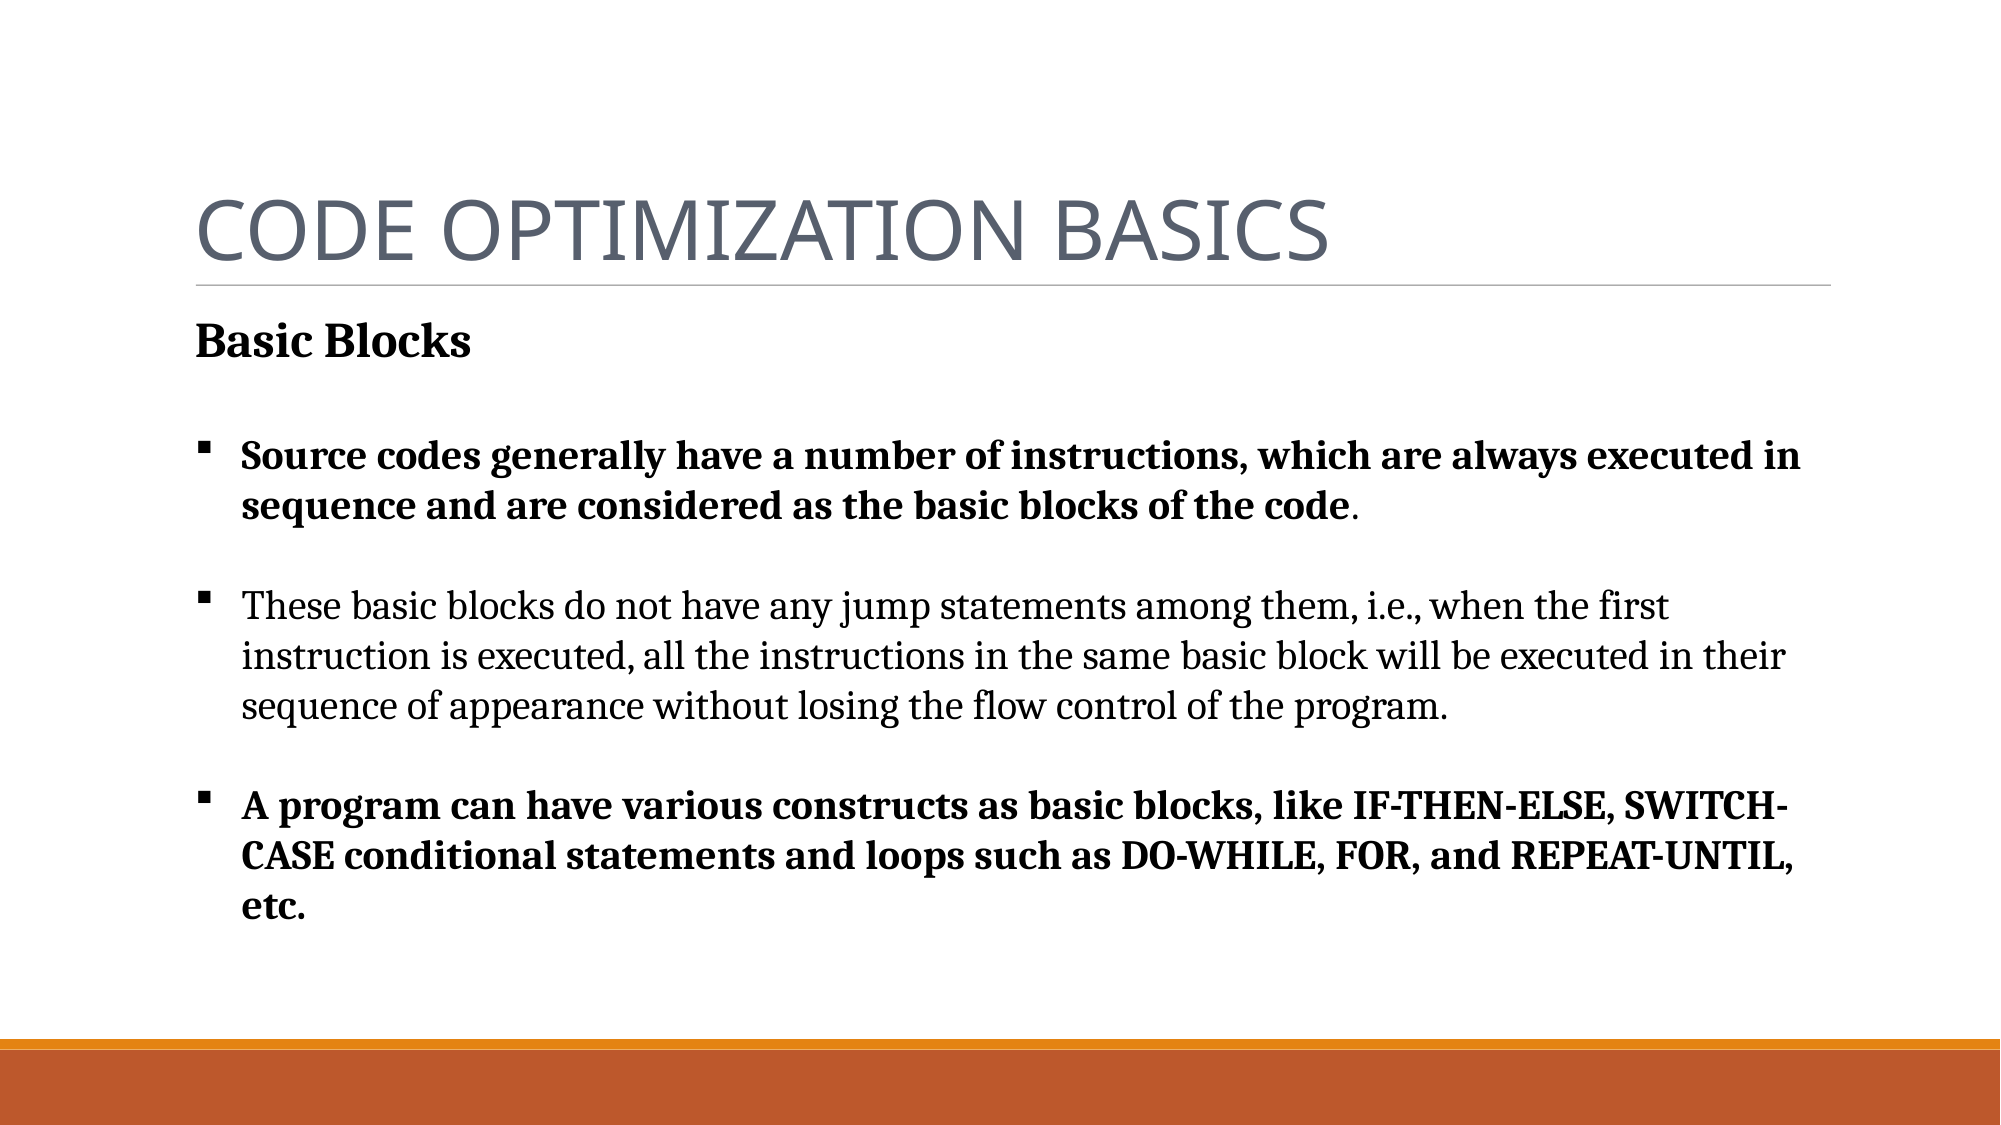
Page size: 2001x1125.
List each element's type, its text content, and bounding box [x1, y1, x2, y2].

text_box Code Optimization basics [180, 47, 1830, 285]
text_box Basic Blocks Source codes generally have a number of instructions, which are always executed in sequence and are considered as the basic blocks of the code. These basic blocks do not have any jump statements among them, i.e., when the first instruction is executed, all the instructions in the same basic block will be executed in their sequence of appearance without losing the flow control of the program. A program can have various constructs as basic blocks, like IF-THEN-ELSE, SWITCH-CASE conditional statements and loops such as DO-WHILE, FOR, and REPEAT-UNTIL, etc. [180, 299, 1858, 985]
